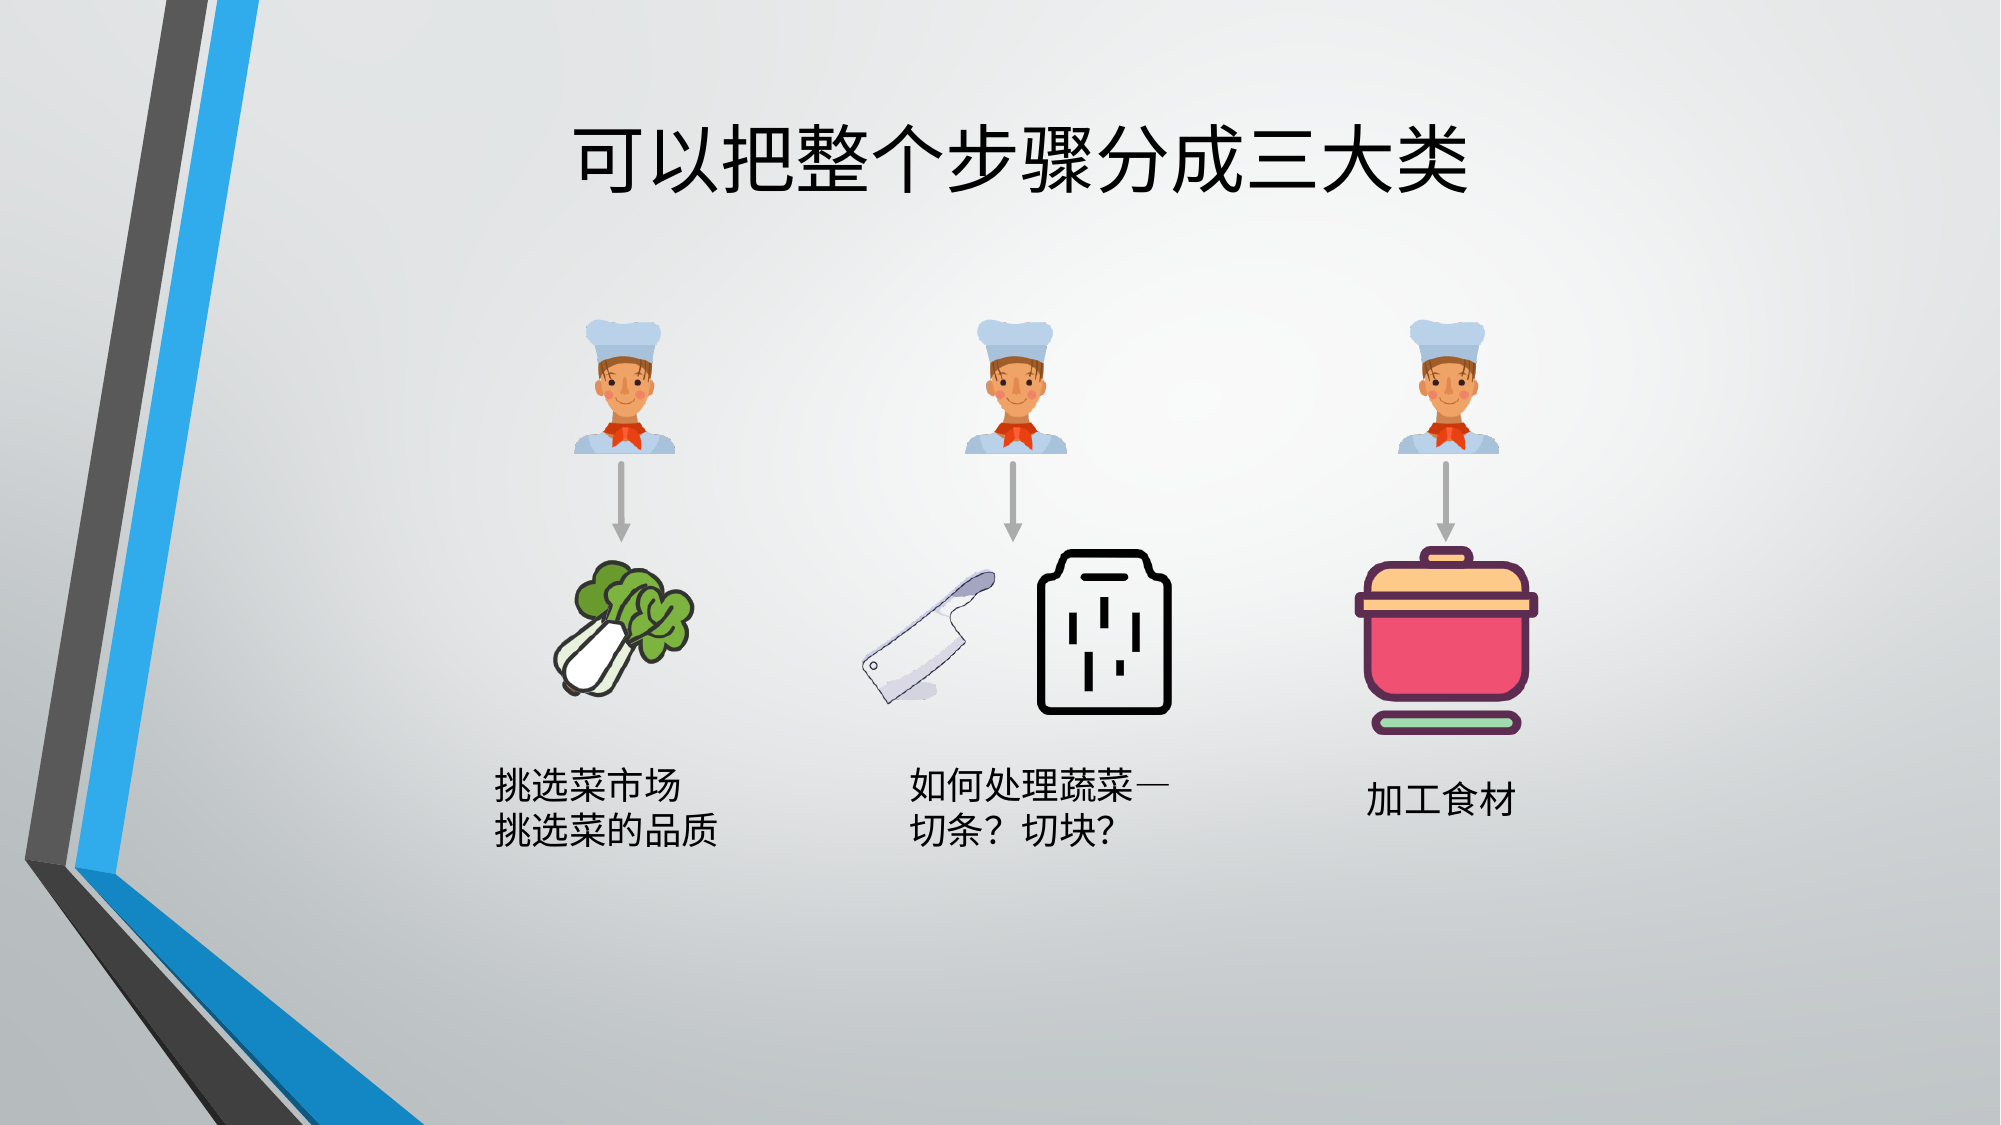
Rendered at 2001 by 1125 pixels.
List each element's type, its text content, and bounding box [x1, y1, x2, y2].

picture [1021, 548, 1188, 715]
text_box 如何处理蔬菜—切条？切块？ [894, 754, 1205, 860]
text_box 可以把整个步骤分成三大类 [555, 104, 1540, 210]
picture [542, 307, 700, 465]
picture [1351, 546, 1540, 735]
picture [1367, 307, 1525, 465]
picture [847, 553, 1014, 719]
text_box 加工食材 [1351, 768, 1592, 829]
picture [934, 307, 1092, 465]
text_box 挑选菜市场 挑选菜的品质 [479, 754, 763, 860]
picture [527, 542, 716, 731]
